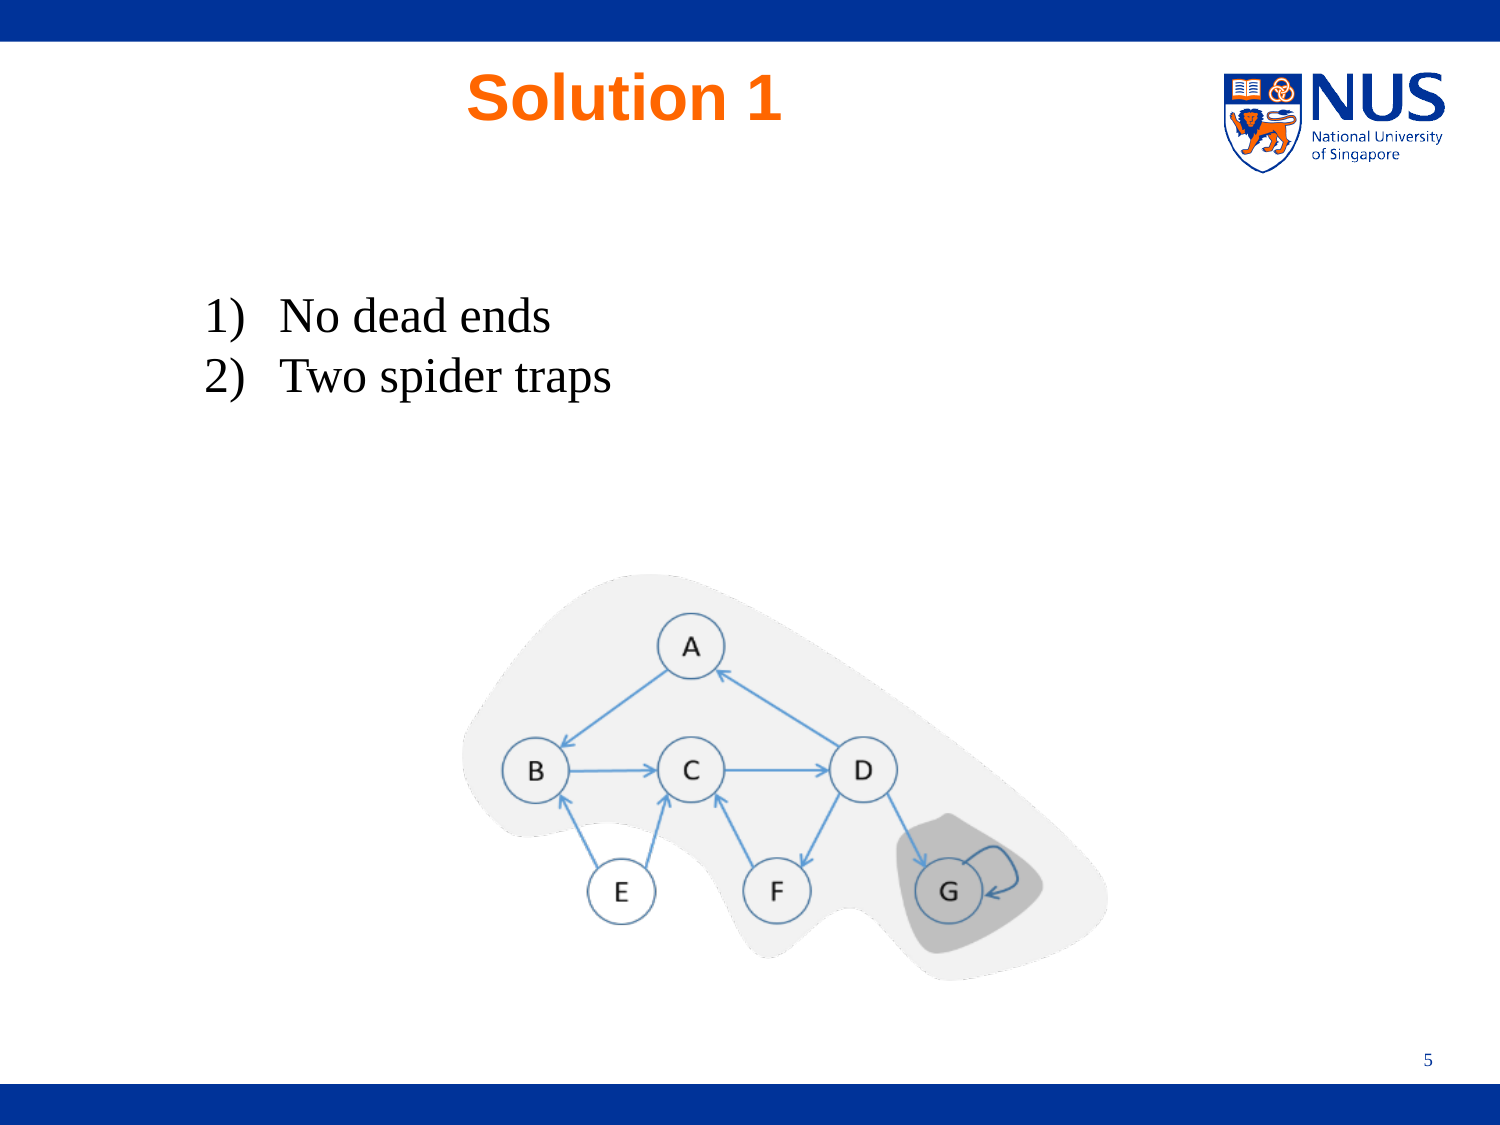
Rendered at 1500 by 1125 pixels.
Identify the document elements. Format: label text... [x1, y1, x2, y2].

text_box Solution 1 [90, 47, 1160, 236]
text_box No dead ends Two spider traps [189, 274, 628, 410]
slide_number 5 [1136, 1038, 1450, 1115]
picture [1215, 63, 1455, 181]
picture [462, 574, 1108, 982]
